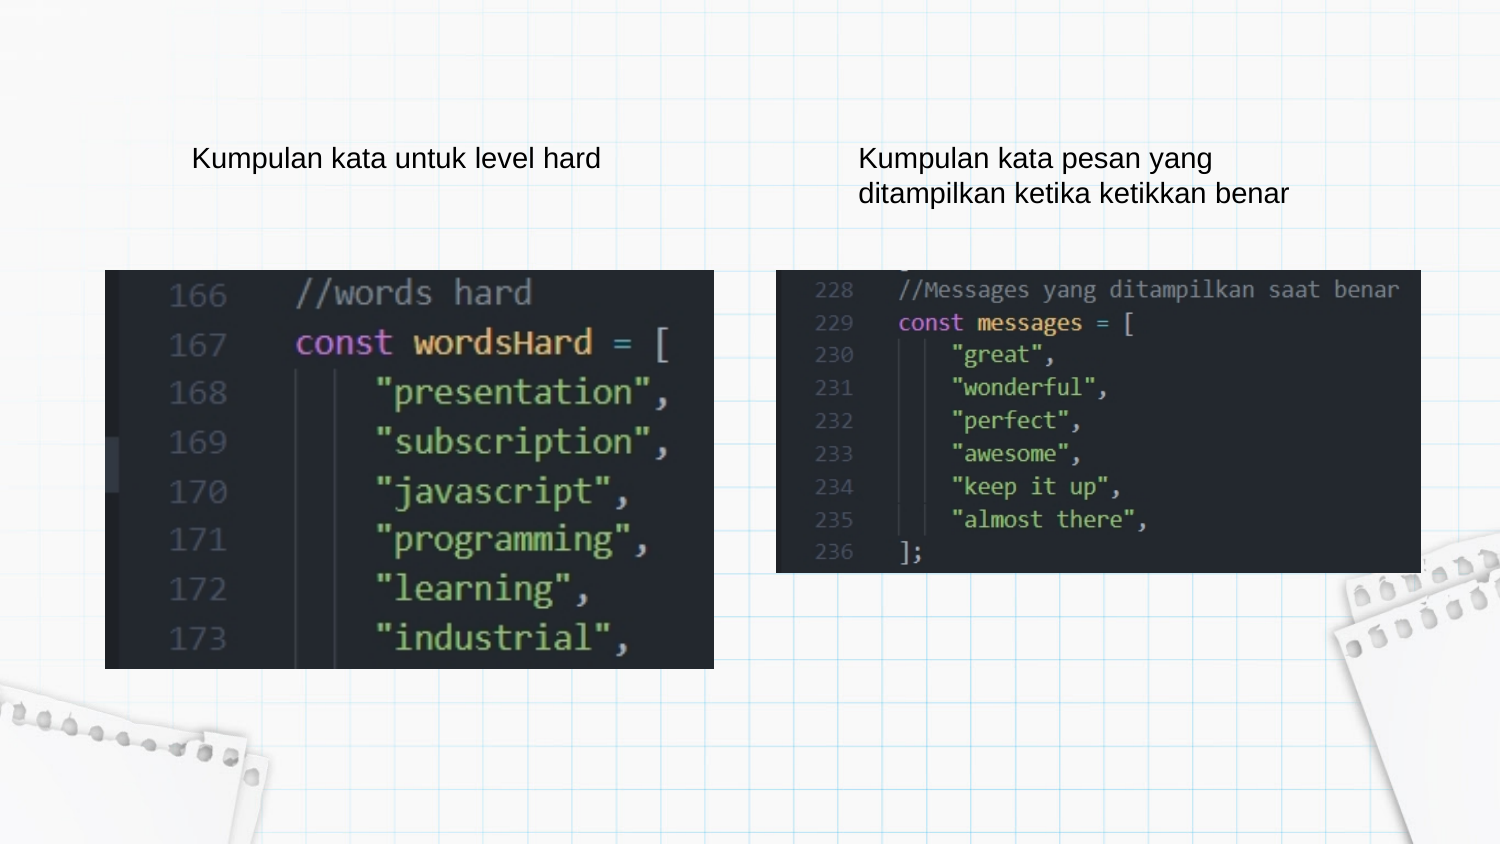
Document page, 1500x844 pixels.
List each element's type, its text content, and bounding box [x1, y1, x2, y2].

text_box Kumpulan kata pesan yang ditampilkan ketika ketikkan benar [843, 123, 1355, 224]
text_box Kumpulan kata untuk level hard [176, 123, 643, 189]
picture [0, 0, 1500, 844]
